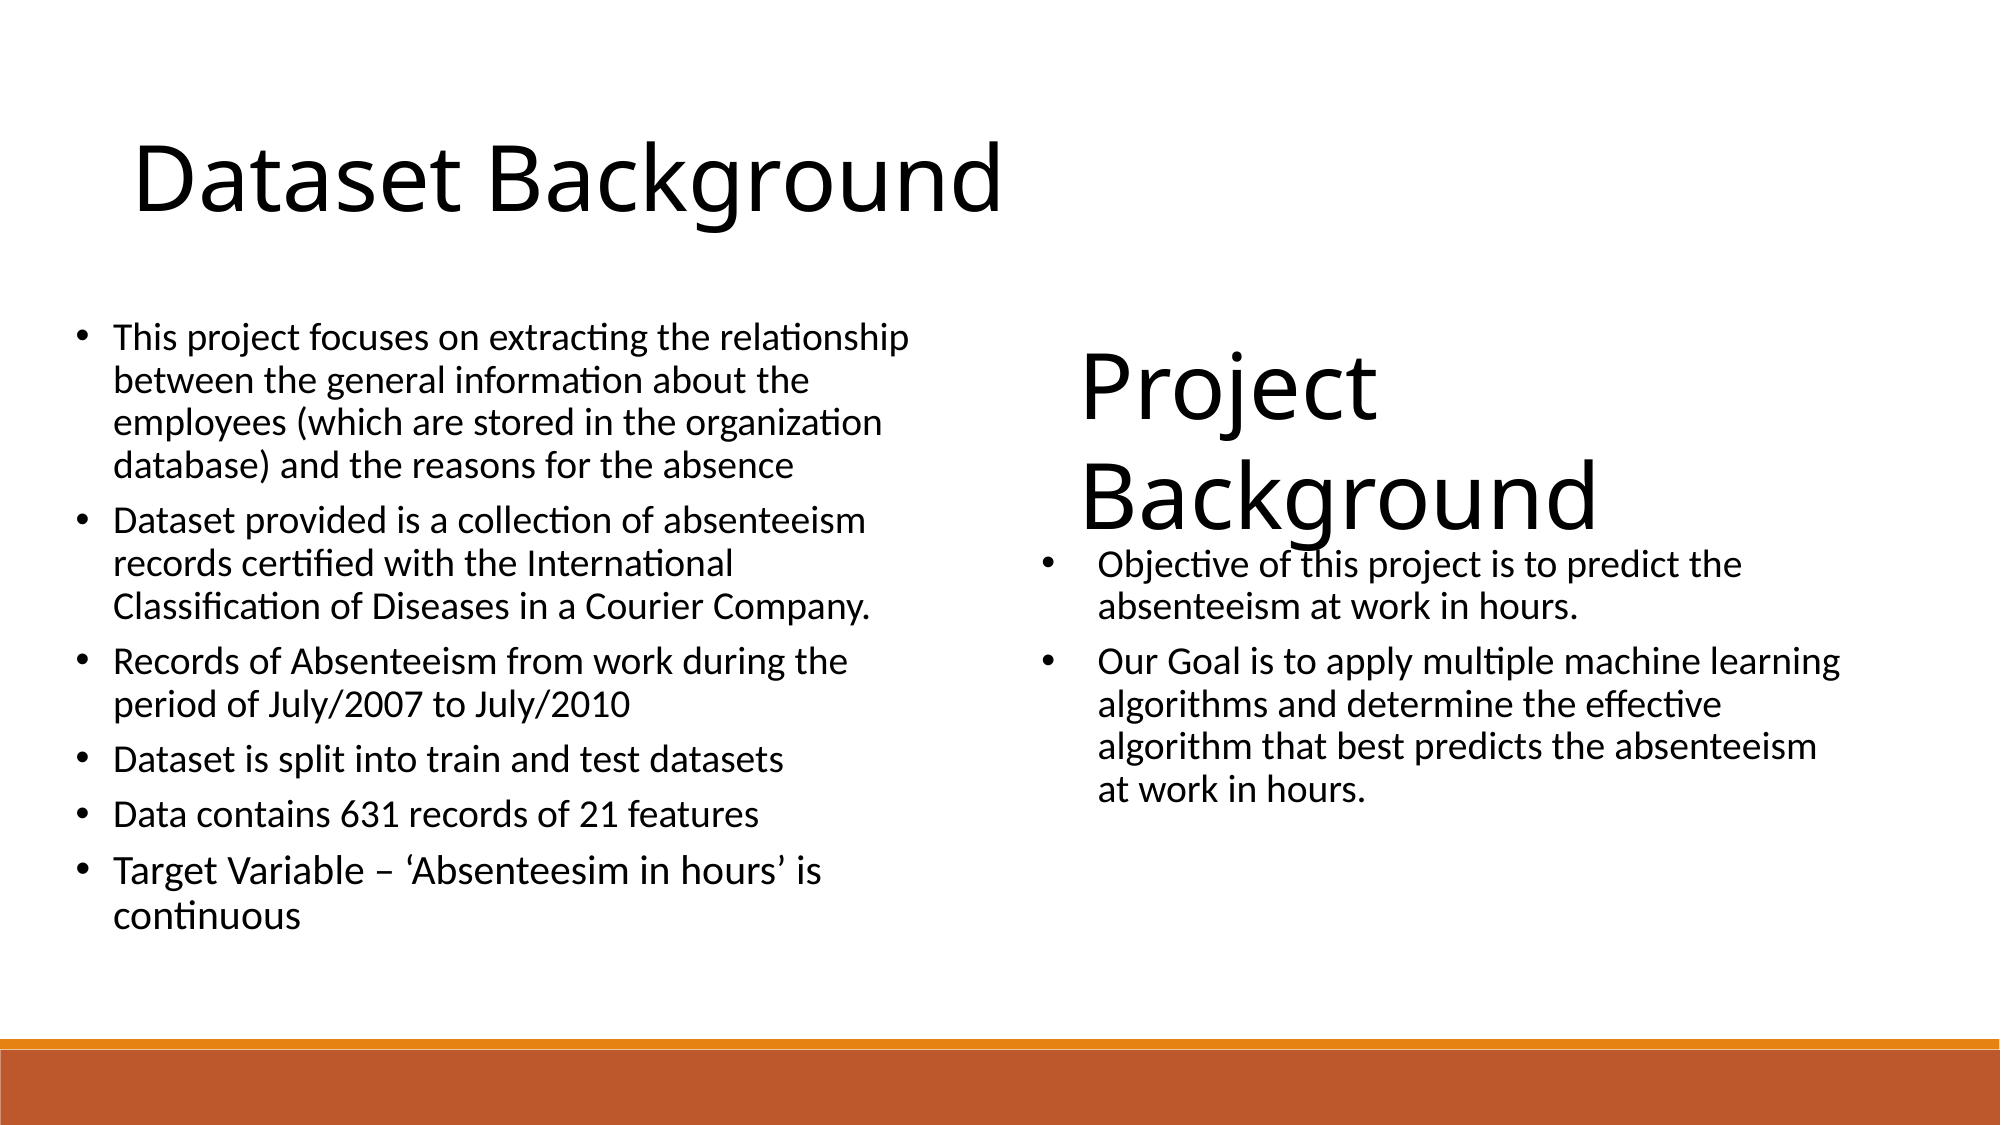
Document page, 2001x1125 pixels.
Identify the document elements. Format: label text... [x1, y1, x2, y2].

text_box Dataset Background [116, 112, 1073, 238]
text_box Project Background [1064, 320, 1846, 556]
text_box This project focuses on extracting the relationship between the general information about the employees (which are stored in the organization database) and the reasons for the absence Dataset provided is a collection of absenteeism records certified with the International Classification of Diseases in a Courier Company. Records of Absenteeism from work during the period of July/2007 to July/2010 Dataset is split into train and test datasets Data contains 631 records of 21 features Target Variable – ‘Absenteesim in hours’ is continuous [51, 248, 936, 1002]
text_box Objective of this project is to predict the absenteeism at work in hours. Our Goal is to apply multiple machine learning algorithms and determine the effective algorithm that best predicts the absenteeism at work in hours. [1017, 444, 1875, 968]
